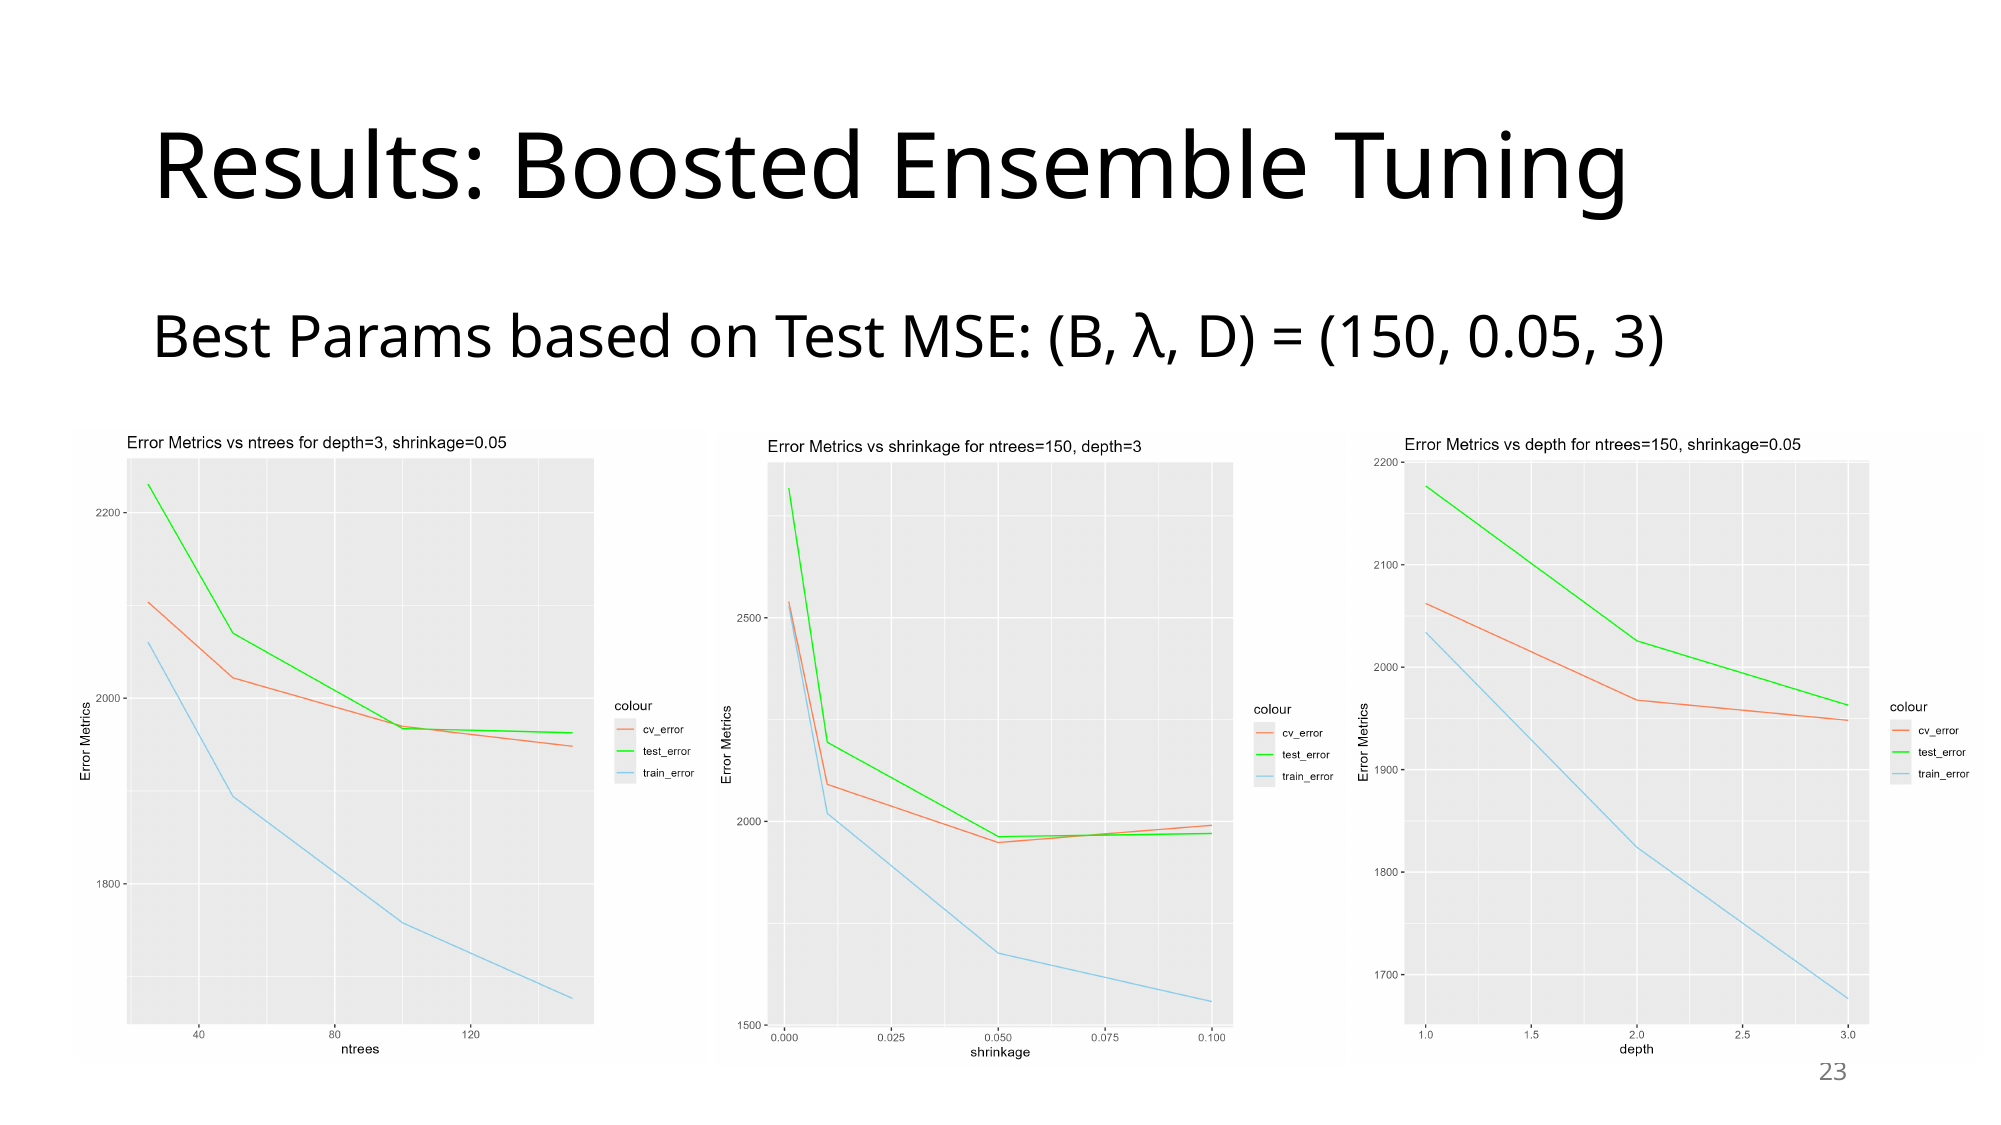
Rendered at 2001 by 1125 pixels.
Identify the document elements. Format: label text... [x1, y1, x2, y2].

picture [73, 428, 709, 1064]
list Best Params based on Test MSE: (B, λ, D) = (150, 0.05, 3) [137, 299, 1863, 1014]
slide_number 23 [1412, 1064, 1863, 1103]
picture [1350, 430, 1984, 1064]
picture [713, 432, 1347, 1066]
title Results: Boosted Ensemble Tuning [137, 59, 1863, 278]
